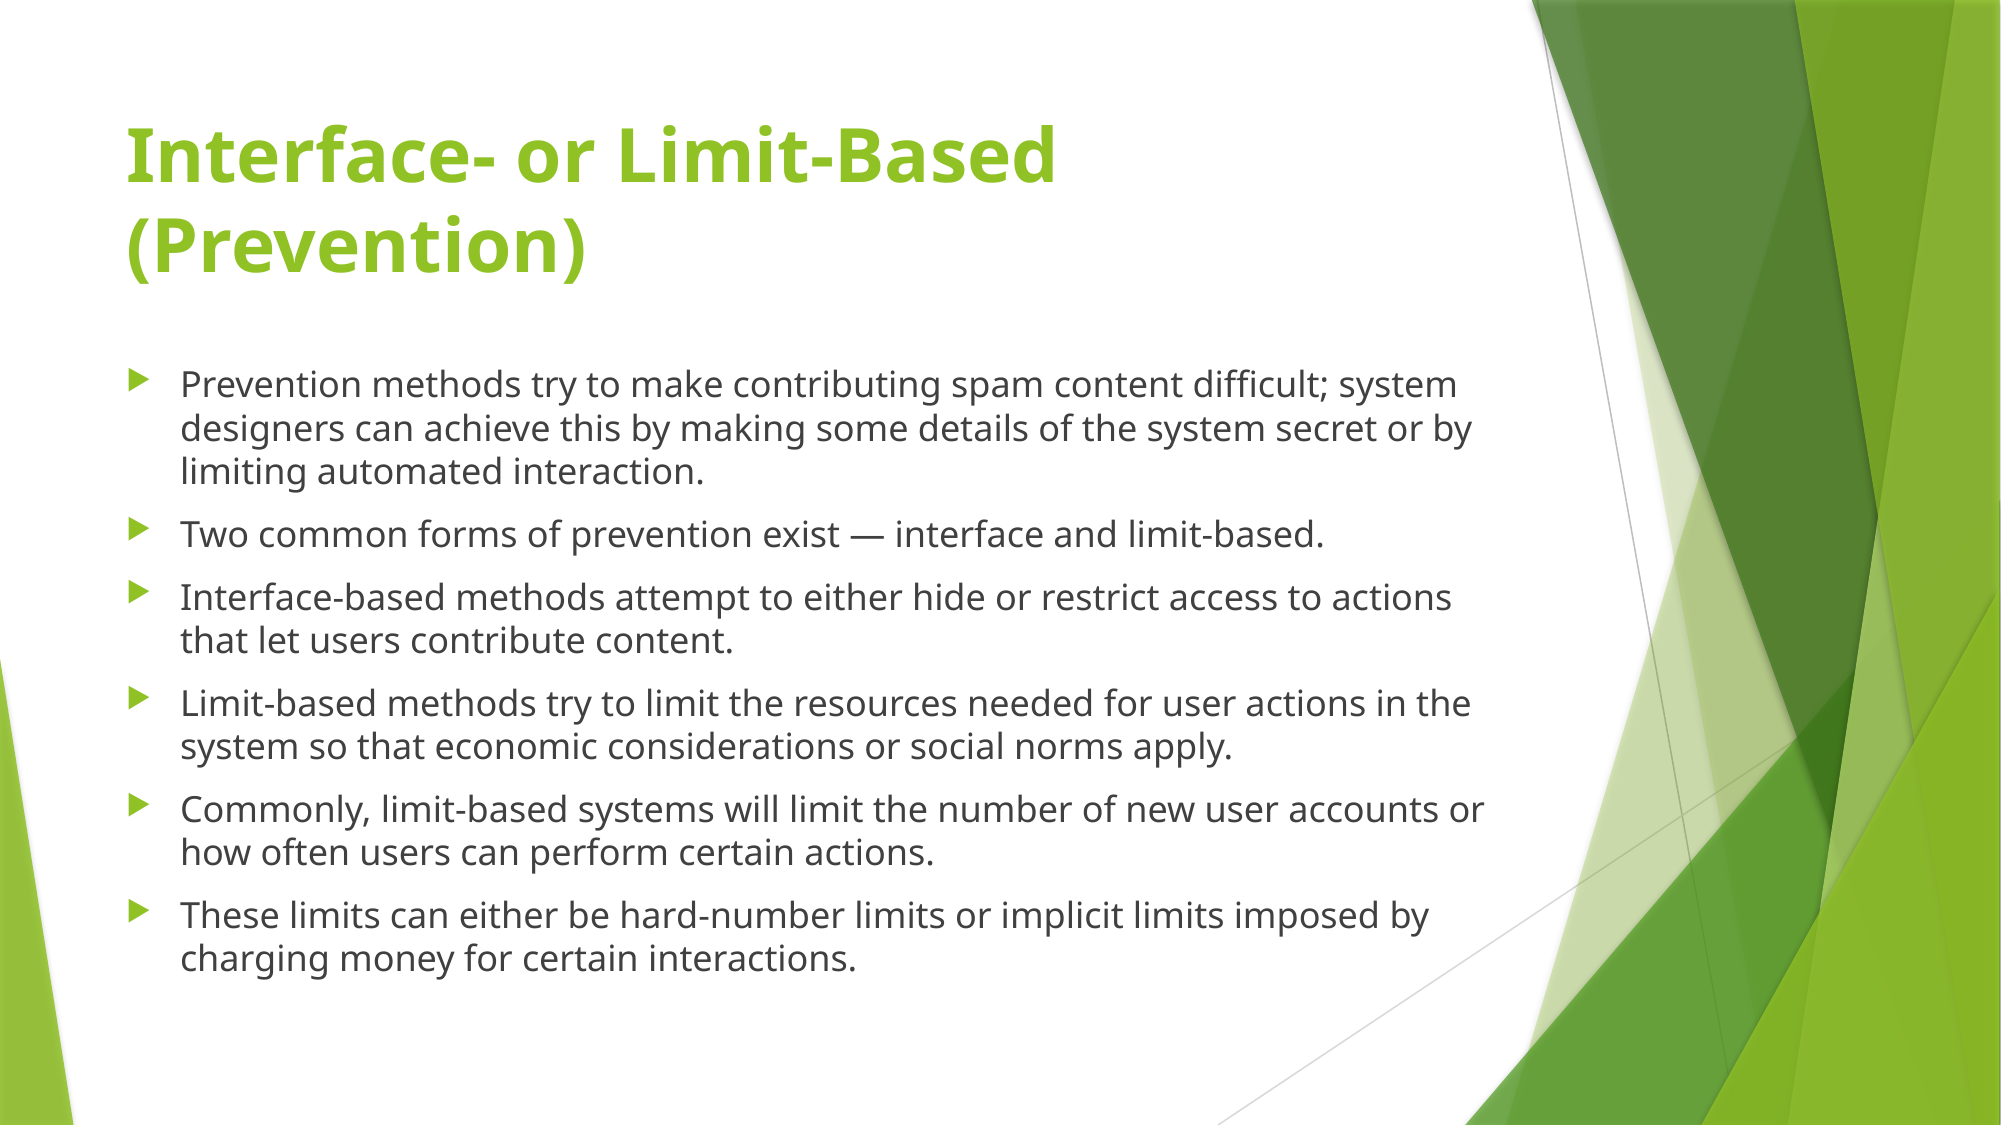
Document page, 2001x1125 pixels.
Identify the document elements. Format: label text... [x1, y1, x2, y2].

title Interface- or Limit-Based (Prevention) [111, 99, 1522, 317]
list Prevention methods try to make contributing spam content difficult; system designers can achieve this by making some details of the system secret or by limiting automated interaction. Two common forms of prevention exist — interface and limit-based. Interface-based methods attempt to either hide or restrict access to actions that let users contribute content. Limit-based methods try to limit the resources needed for user actions in the system so that economic considerations or social norms apply. Commonly, limit-based systems will limit the number of new user accounts or how often users can perform certain actions. These limits can either be hard-number limits or implicit limits imposed by charging money for certain interactions. [111, 354, 1522, 992]
